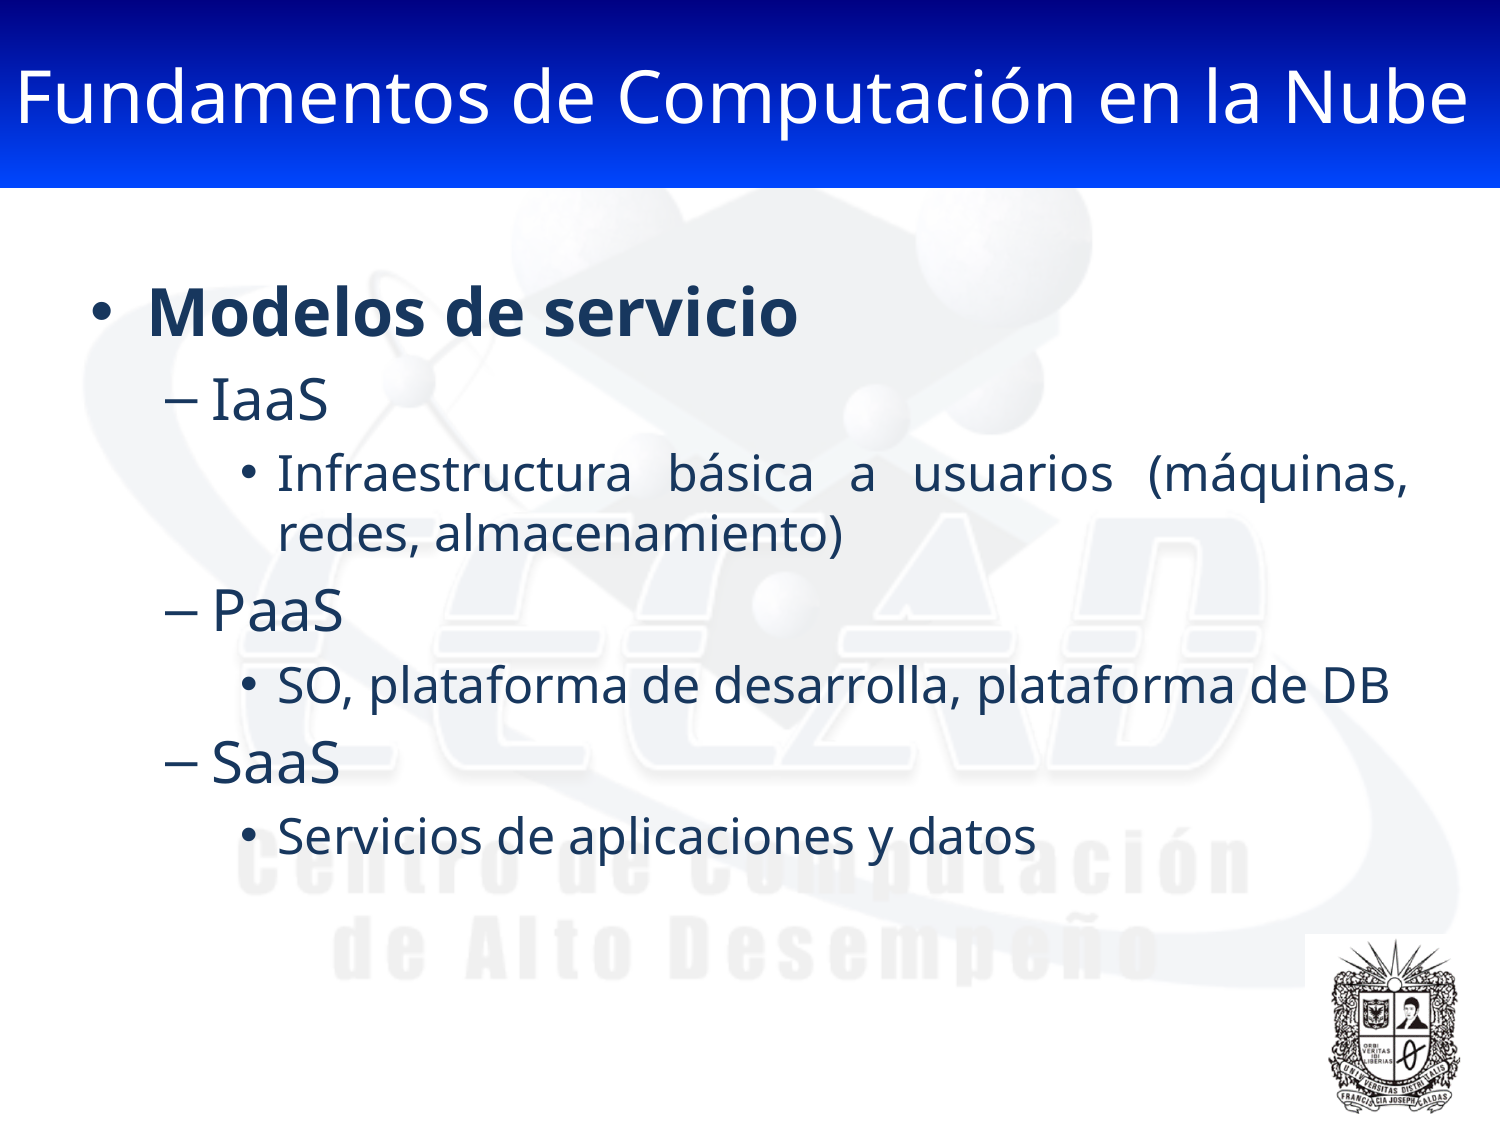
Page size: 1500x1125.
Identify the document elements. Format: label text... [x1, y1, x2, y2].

picture [1304, 934, 1484, 1114]
list Modelos de servicio IaaS Infraestructura básica a usuarios (máquinas, redes, almacenamiento) PaaS SO, plataforma de desarrolla, plataforma de DB SaaS Servicios de aplicaciones y datos [75, 262, 1425, 953]
title Fundamentos de Computación en la Nube [0, 0, 1500, 188]
